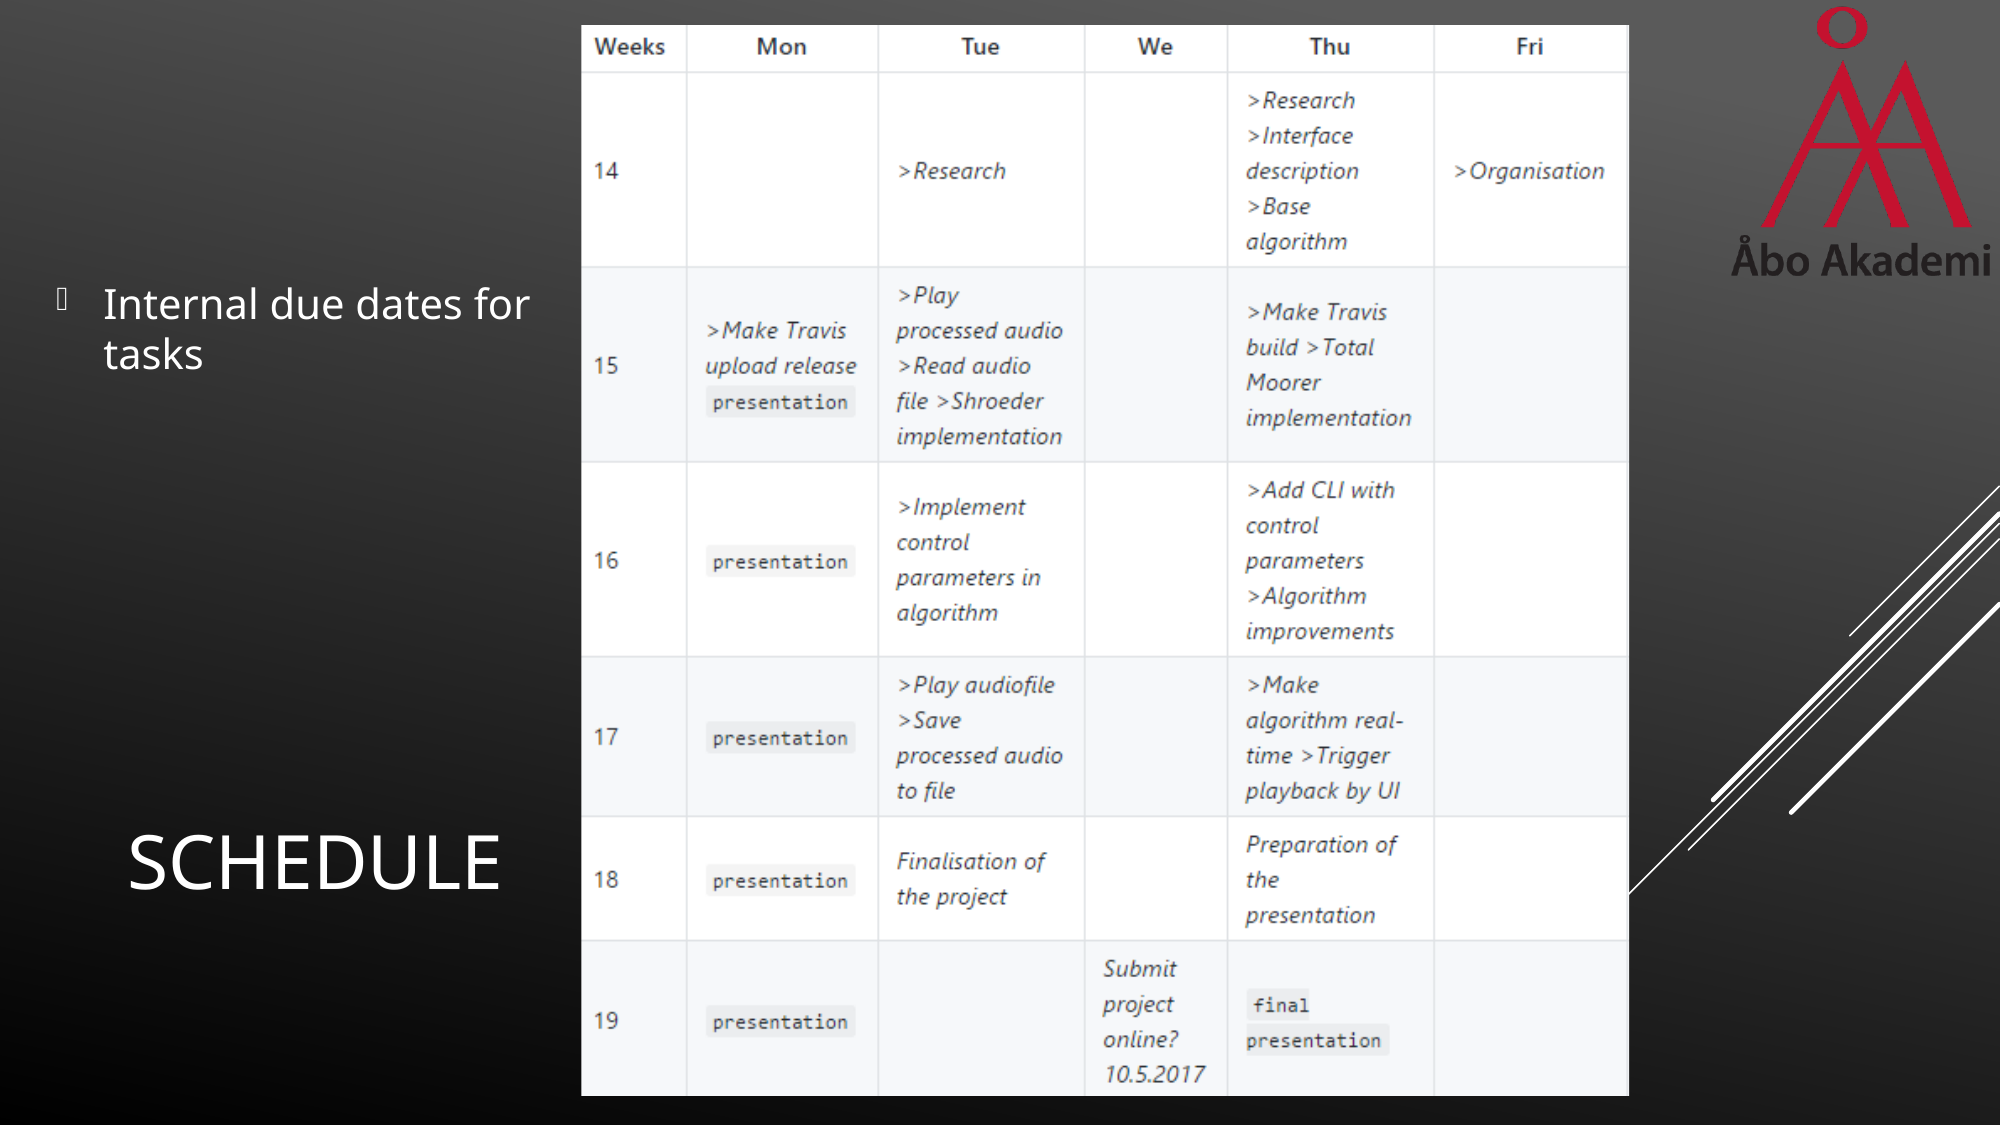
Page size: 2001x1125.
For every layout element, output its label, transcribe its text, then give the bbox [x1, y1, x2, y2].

list Internal due dates for tasks [41, 66, 581, 660]
picture [581, 25, 1630, 1096]
picture [1720, 0, 2000, 280]
title Schedule [112, 736, 581, 984]
